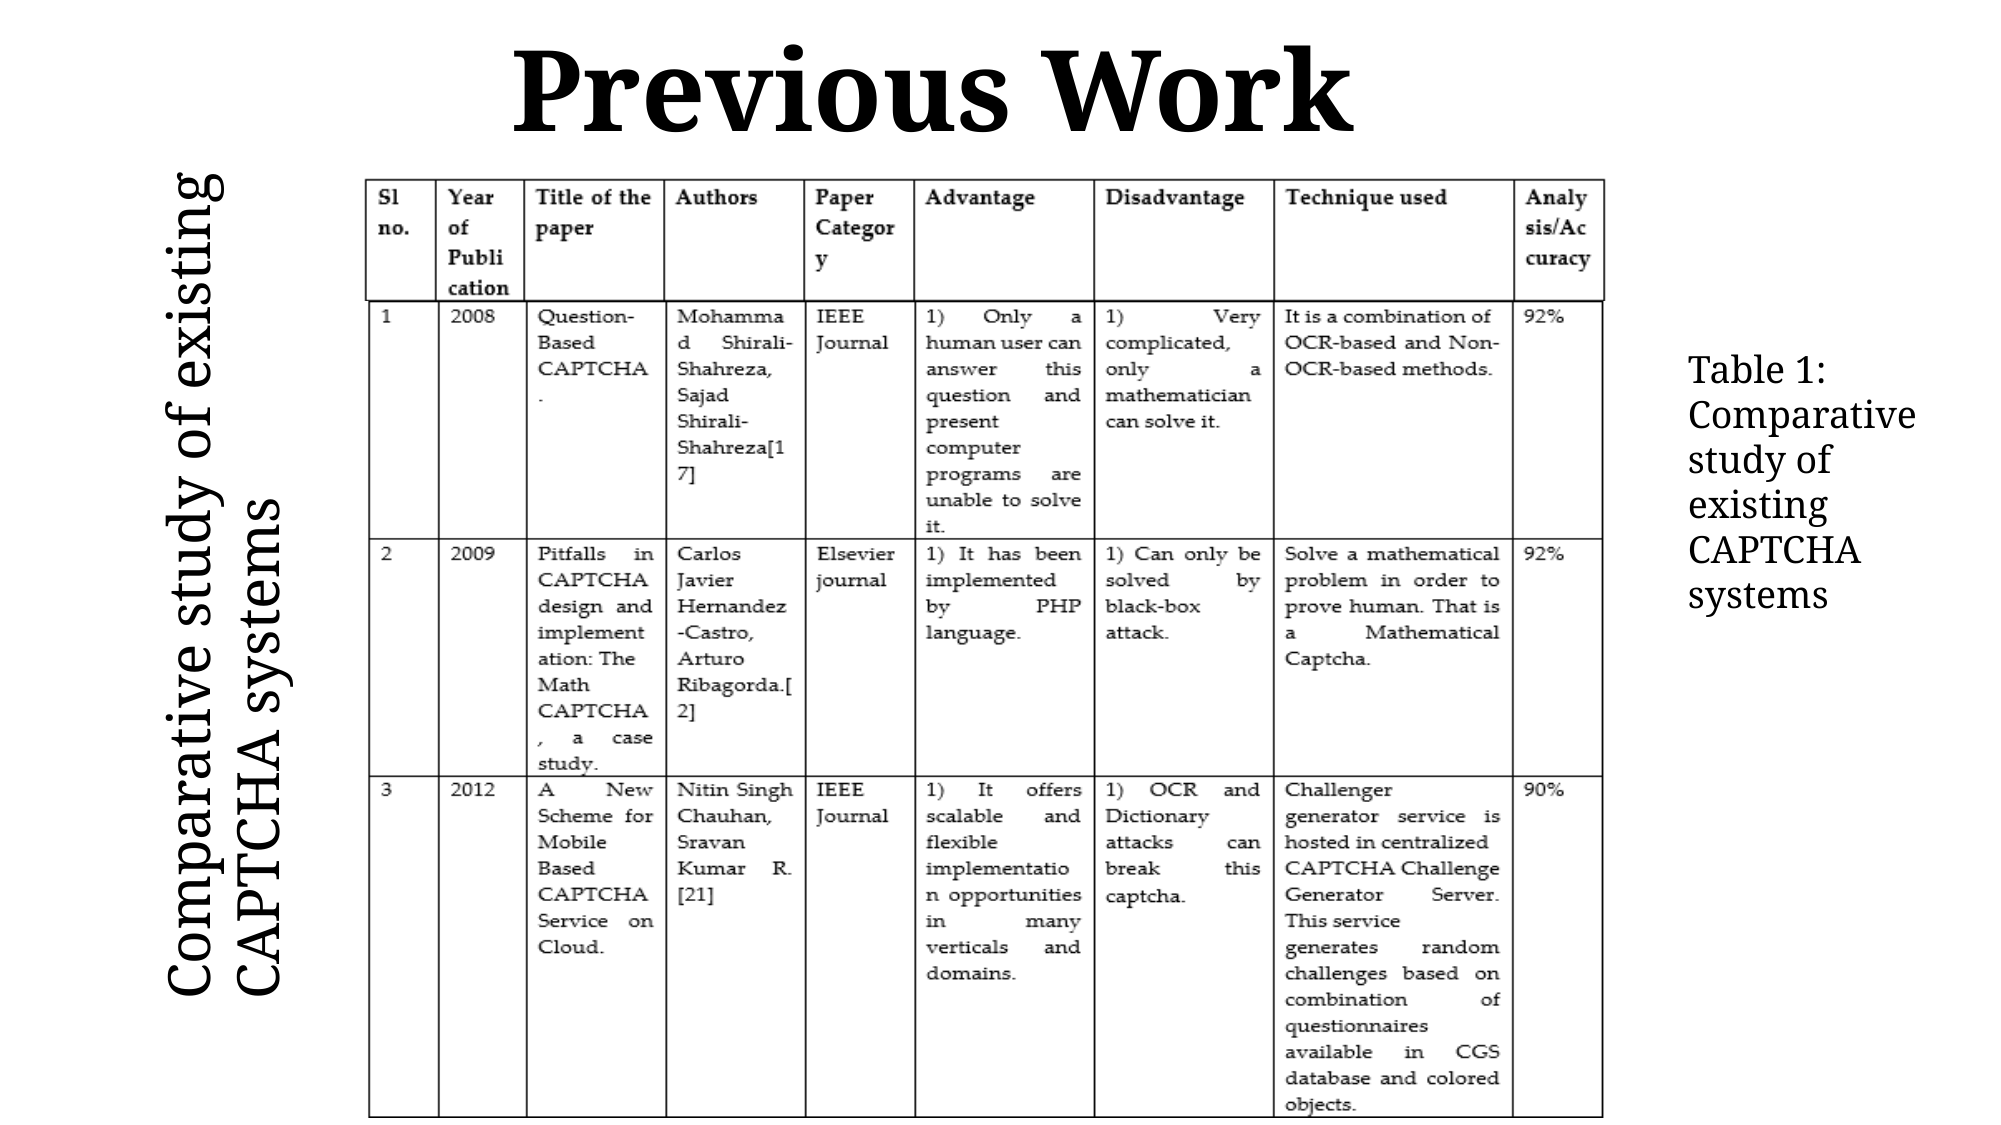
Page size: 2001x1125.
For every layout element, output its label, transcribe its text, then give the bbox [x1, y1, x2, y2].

text_box Table 1: Comparative study of existing CAPTCHA systems [1673, 338, 1962, 669]
text_box Comparative study of existing CAPTCHA systems [144, 51, 300, 1015]
text_box Previous Work [334, 11, 1532, 162]
picture [362, 176, 1612, 1118]
